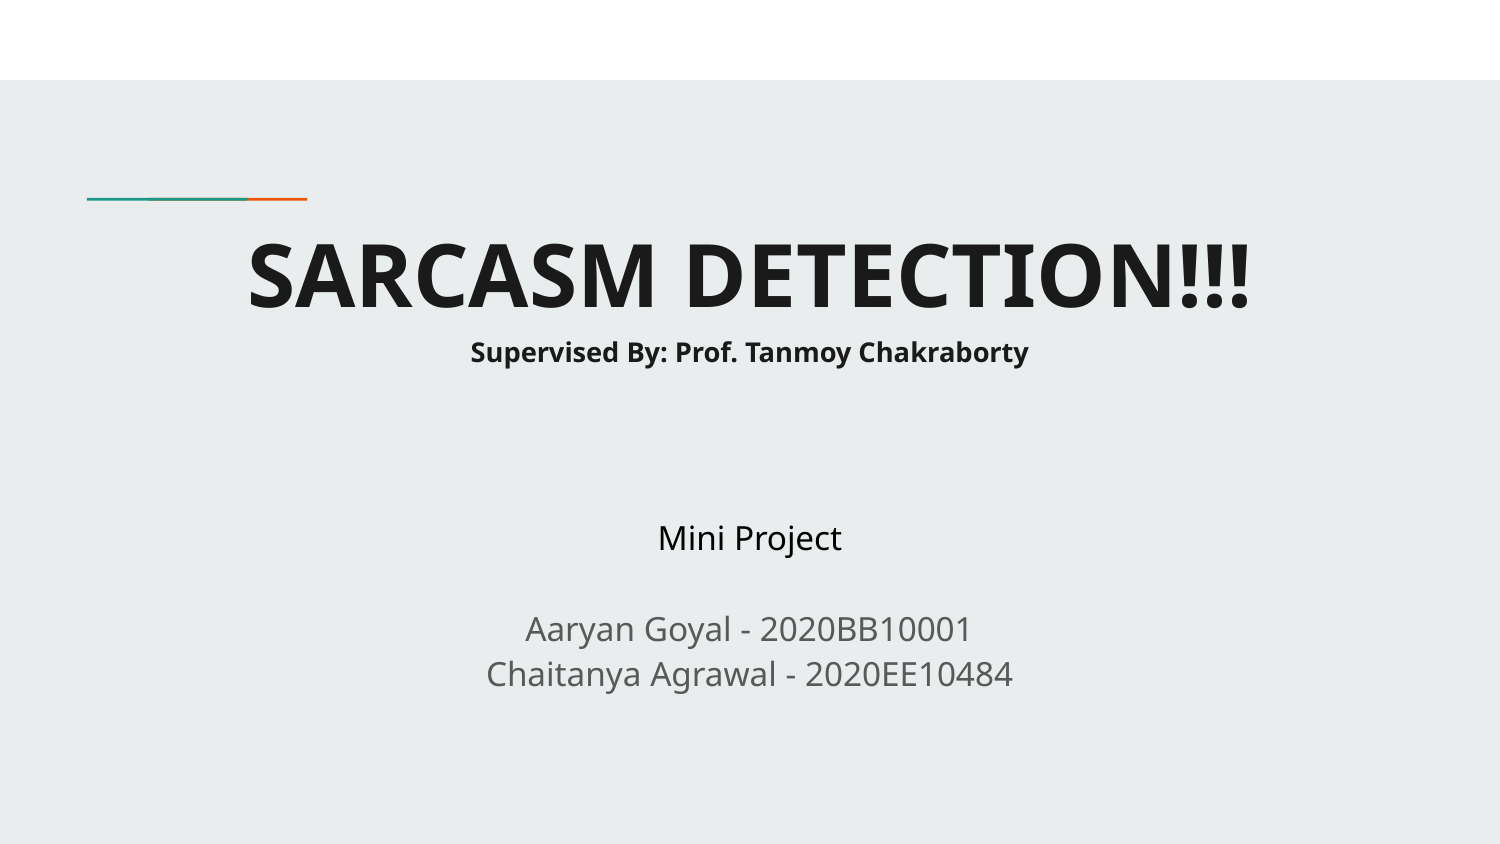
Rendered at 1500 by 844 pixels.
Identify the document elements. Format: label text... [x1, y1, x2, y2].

subtitle Mini Project Aaryan Goyal - 2020BB10001 Chaitanya Agrawal - 2020EE10484 [51, 500, 1449, 737]
title SARCASM DETECTION!!! Supervised By: Prof. Tanmoy Chakraborty [119, 199, 1381, 473]
